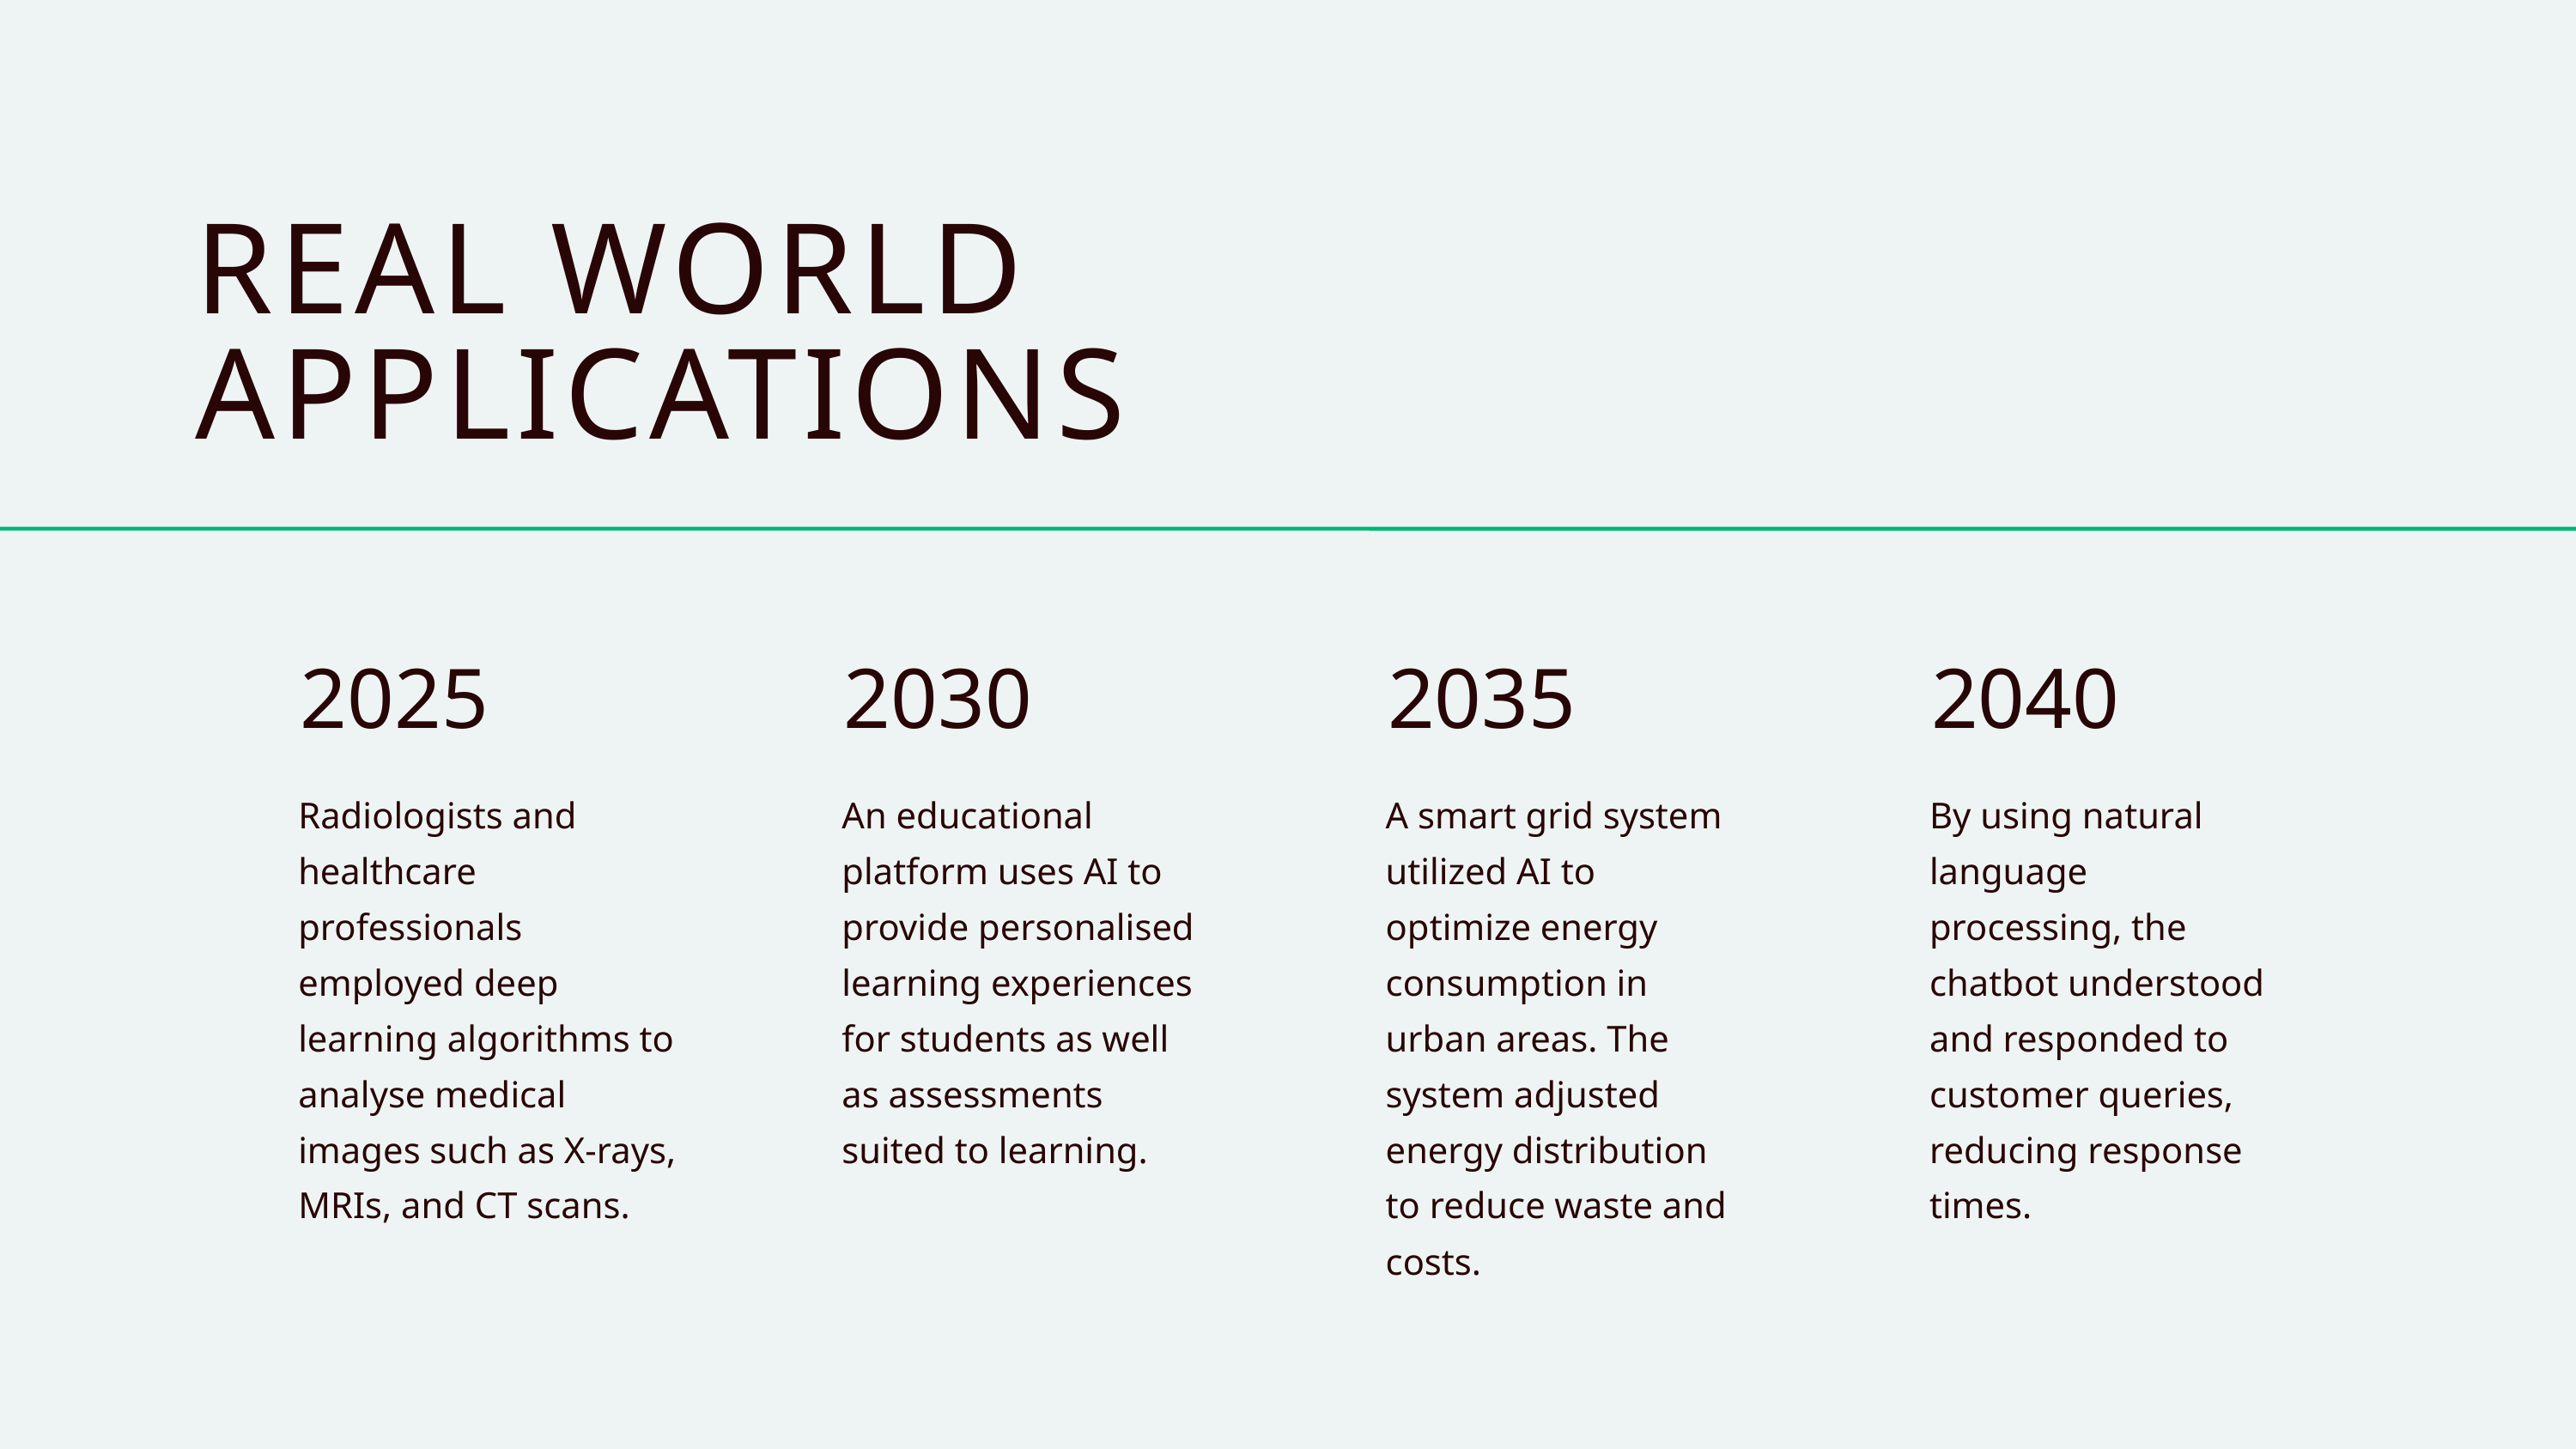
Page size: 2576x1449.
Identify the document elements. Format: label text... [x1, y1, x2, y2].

text_box 2035 [1388, 660, 1698, 745]
text_box 2040 [1931, 660, 2241, 745]
text_box REAL WORLD APPLICATIONS [195, 213, 1543, 464]
text_box 2030 [843, 660, 1154, 745]
text_box An educational platform uses AI to provide personalised learning experiences for students as well as assessments suited to learning. [841, 779, 1211, 1171]
text_box By using natural language processing, the chatbot understood and responded to customer queries, reducing response times. [1929, 779, 2278, 1227]
text_box Radiologists and healthcare professionals employed deep learning algorithms to analyse medical images such as X-rays, MRIs, and CT scans. [298, 779, 678, 1227]
text_box 2025 [300, 660, 611, 745]
text_box A smart grid system utilized AI to optimize energy consumption in urban areas. The system adjusted energy distribution to reduce waste and costs. [1385, 779, 1735, 1282]
